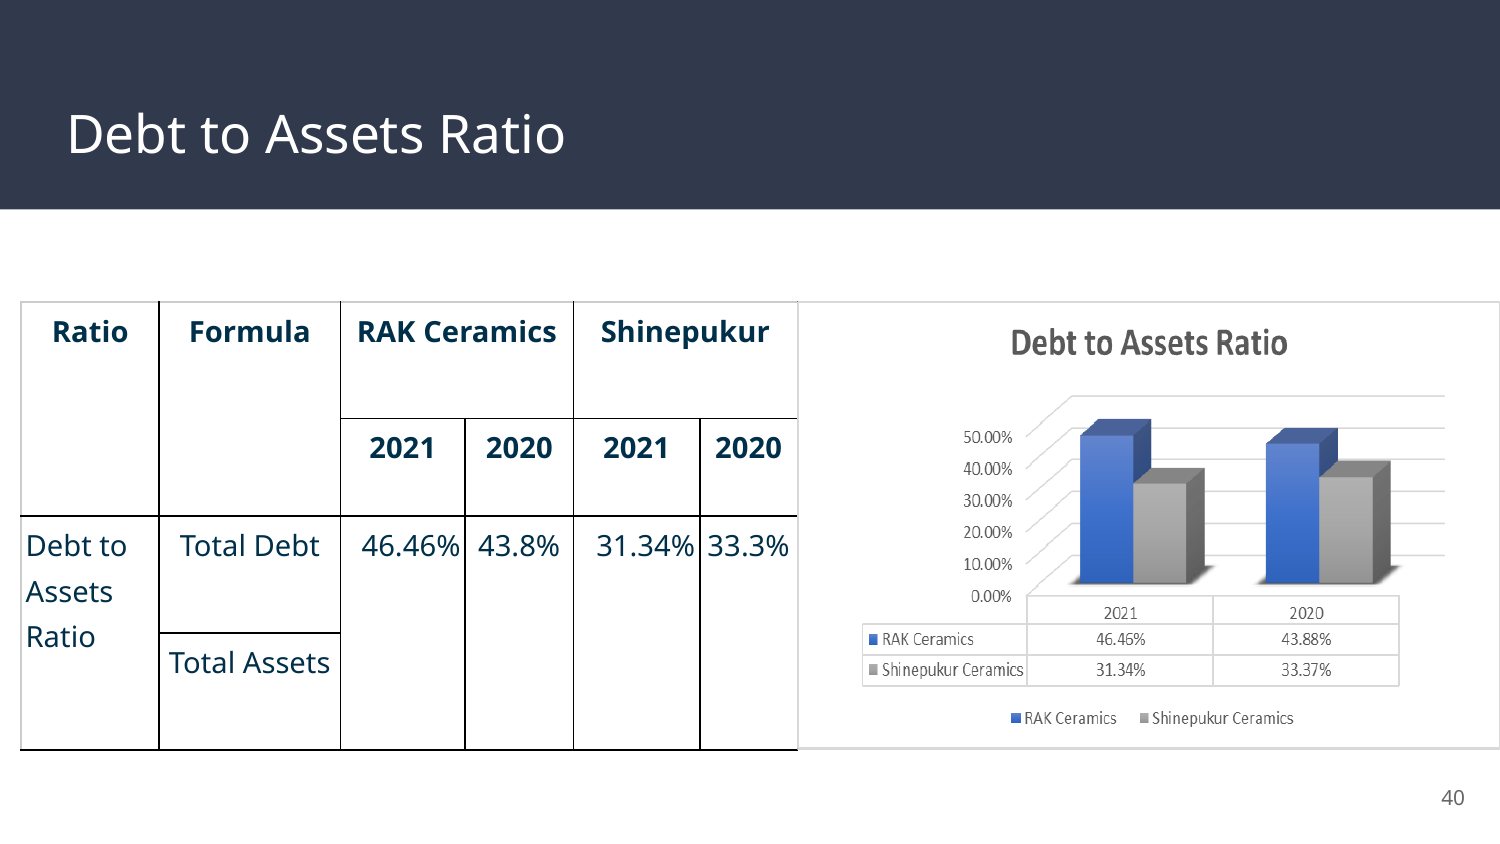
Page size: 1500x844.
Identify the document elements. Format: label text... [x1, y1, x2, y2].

table_cell Debt to Assets Ratio [22, 517, 158, 749]
table_header RAK Ceramics [341, 303, 573, 418]
table_header Ratio [22, 303, 158, 515]
picture [797, 301, 1500, 750]
table_cell Total Assets [160, 634, 340, 749]
table_cell 2021 [341, 419, 464, 515]
slide_number 40 [1389, 764, 1480, 830]
table_cell 33.3% [701, 517, 792, 749]
table_header Formula [160, 303, 340, 515]
table_cell Total Debt [160, 517, 340, 632]
table_cell 2021 [574, 419, 699, 515]
table_cell 2020 [701, 419, 792, 515]
table_cell 31.34% [574, 517, 699, 749]
table_cell 2020 [466, 419, 573, 515]
table_cell 43.8% [466, 517, 573, 749]
table_cell 46.46% [341, 517, 464, 749]
title Debt to Assets Ratio [51, 82, 1449, 185]
table_header Shinepukur [574, 303, 794, 418]
